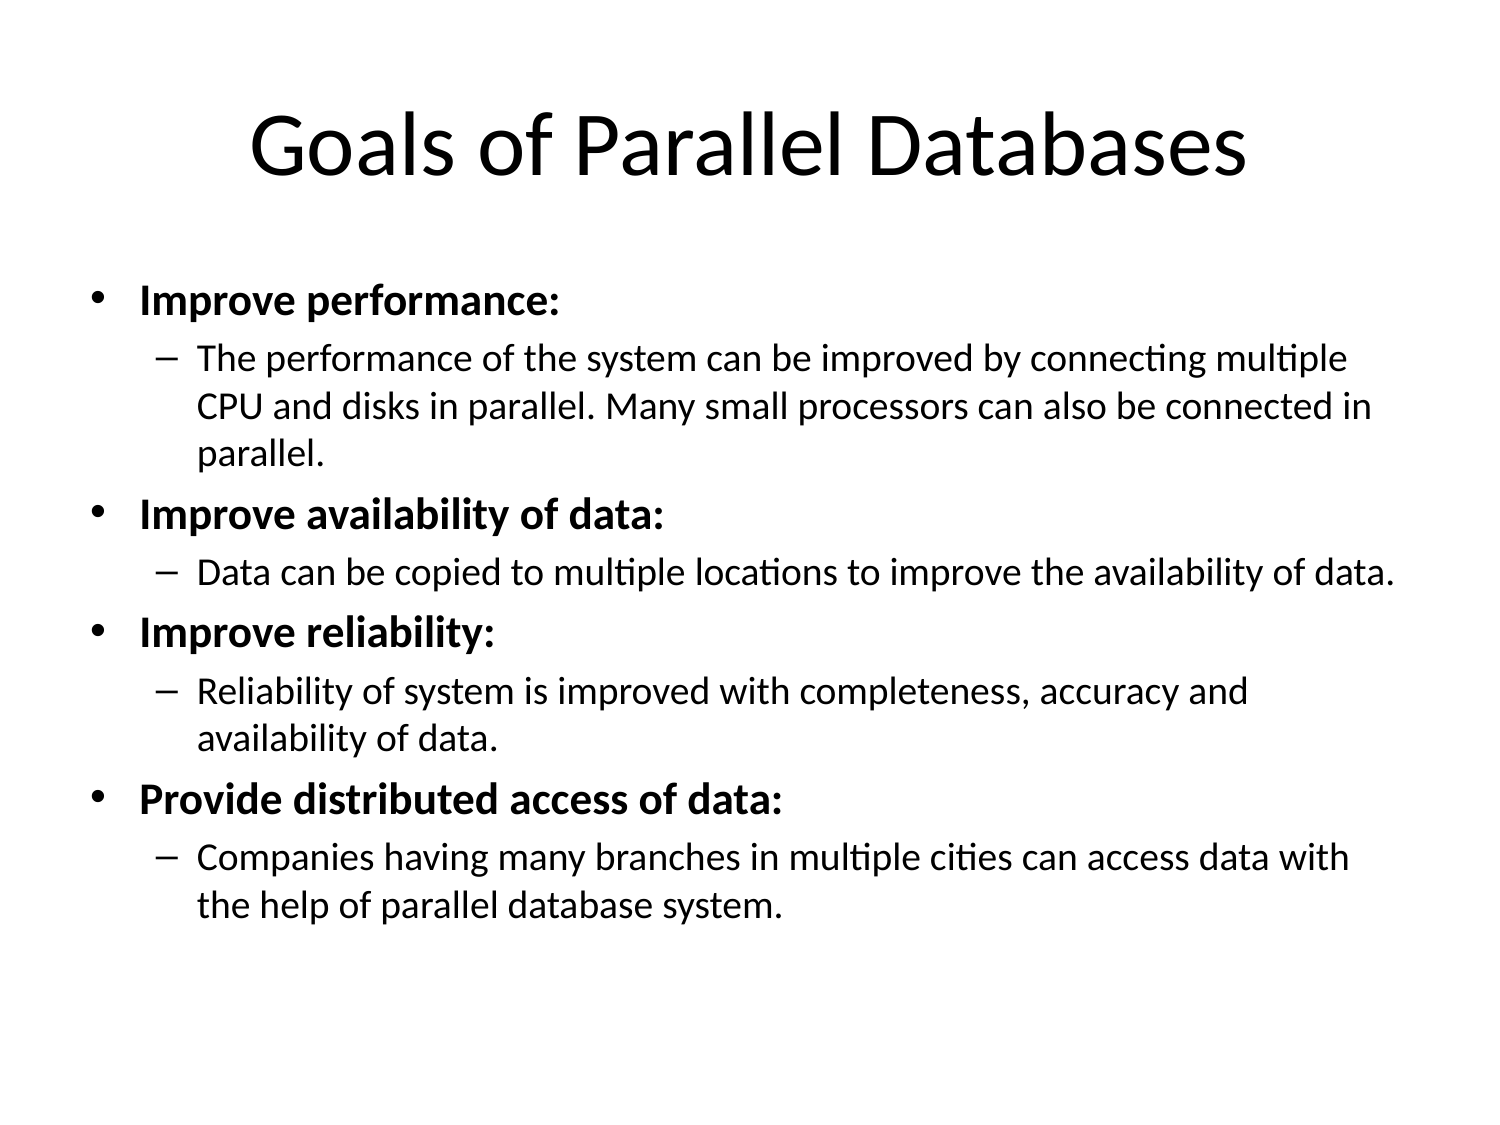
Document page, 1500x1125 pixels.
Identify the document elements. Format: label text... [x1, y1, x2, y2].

title Goals of Parallel Databases [75, 45, 1425, 233]
list Improve performance: The performance of the system can be improved by connecting multiple CPU and disks in parallel. Many small processors can also be connected in parallel. Improve availability of data: Data can be copied to multiple locations to improve the availability of data. Improve reliability: Reliability of system is improved with completeness, accuracy and availability of data. Provide distributed access of data: Companies having many branches in multiple cities can access data with the help of parallel database system. [75, 262, 1425, 1038]
